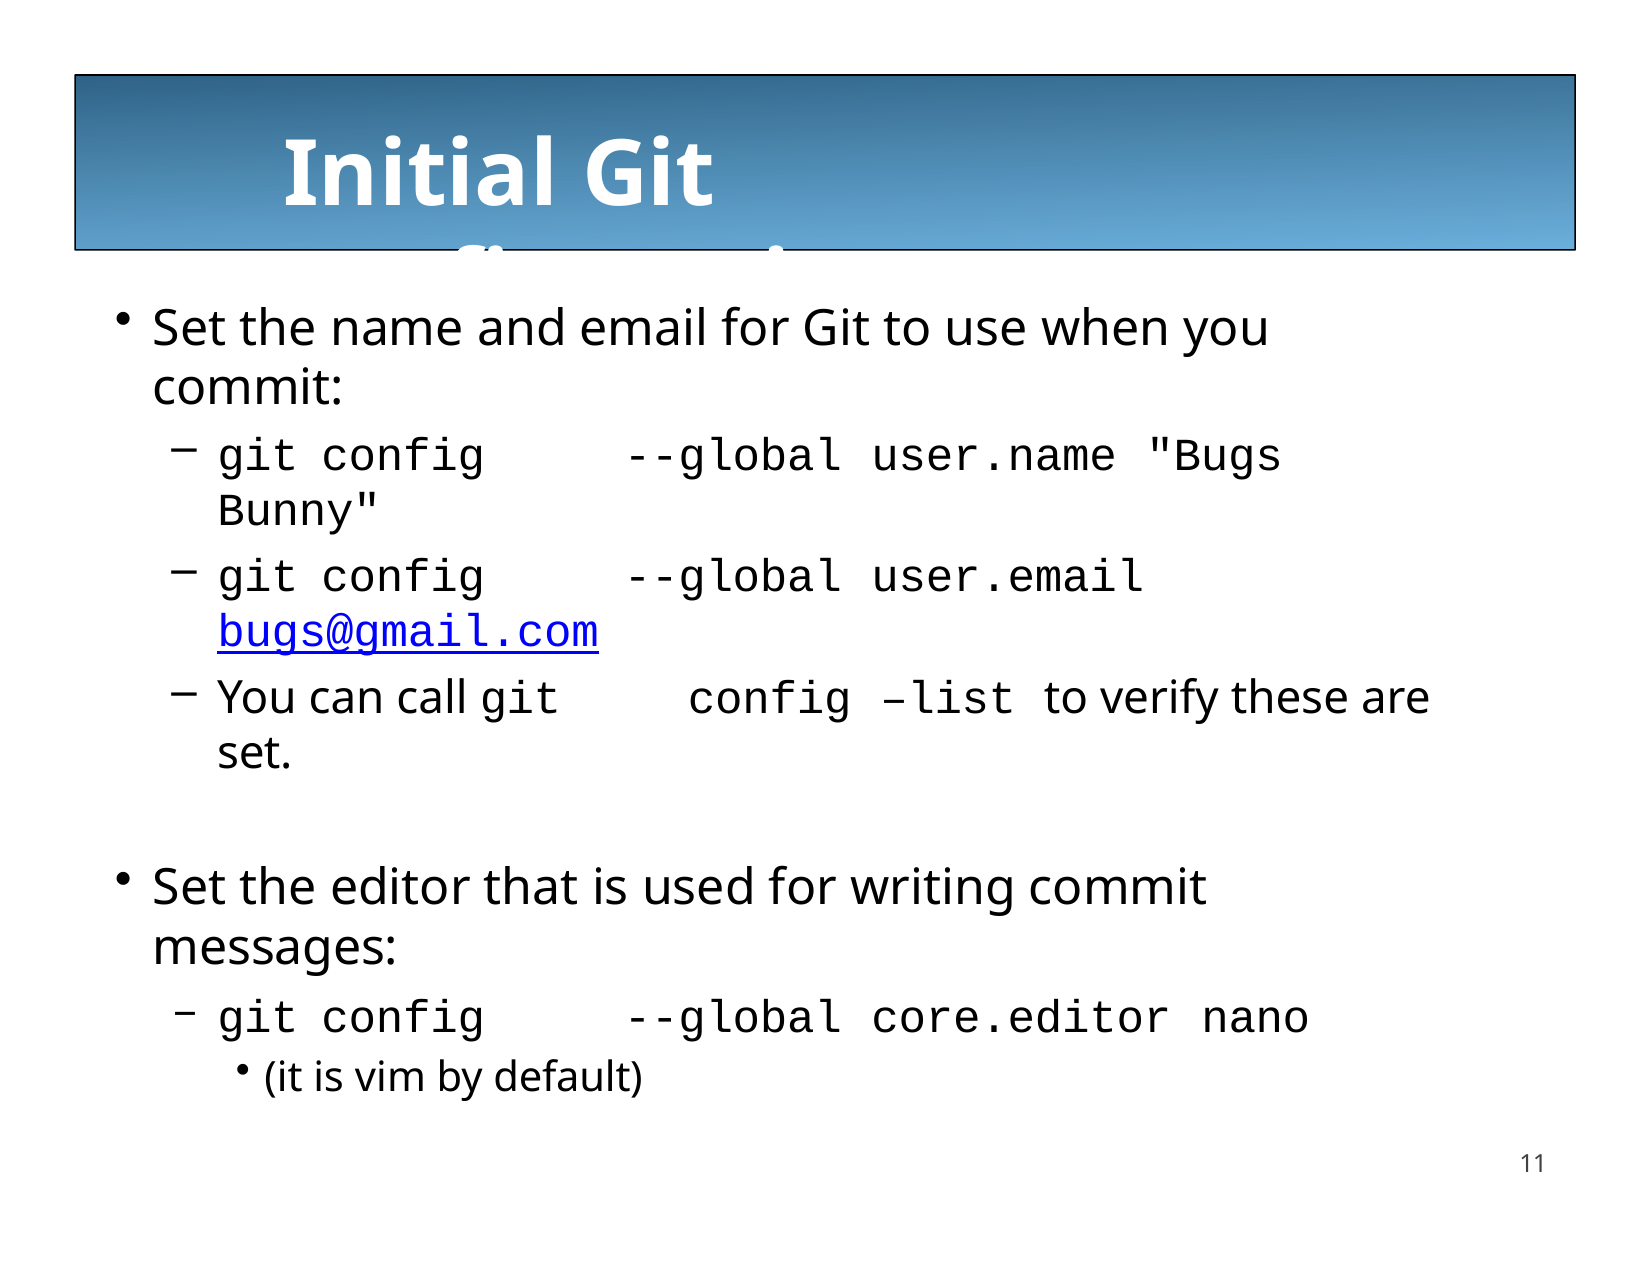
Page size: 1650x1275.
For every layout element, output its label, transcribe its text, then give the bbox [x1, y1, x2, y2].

picture [76, 76, 1574, 249]
slide_number 11 [1517, 1145, 1560, 1275]
text_box Set the name and email for Git to use when you commit: git config --global user.name "Bugs Bunny" git config --global user.email bugs@gmail.com You can call git config –list to verify these are set. Set the editor that is used for writing commit messages: git config --global core.editor nano (it is vim by default) [113, 282, 1457, 1100]
title Initial Git configuration [280, 111, 1371, 282]
